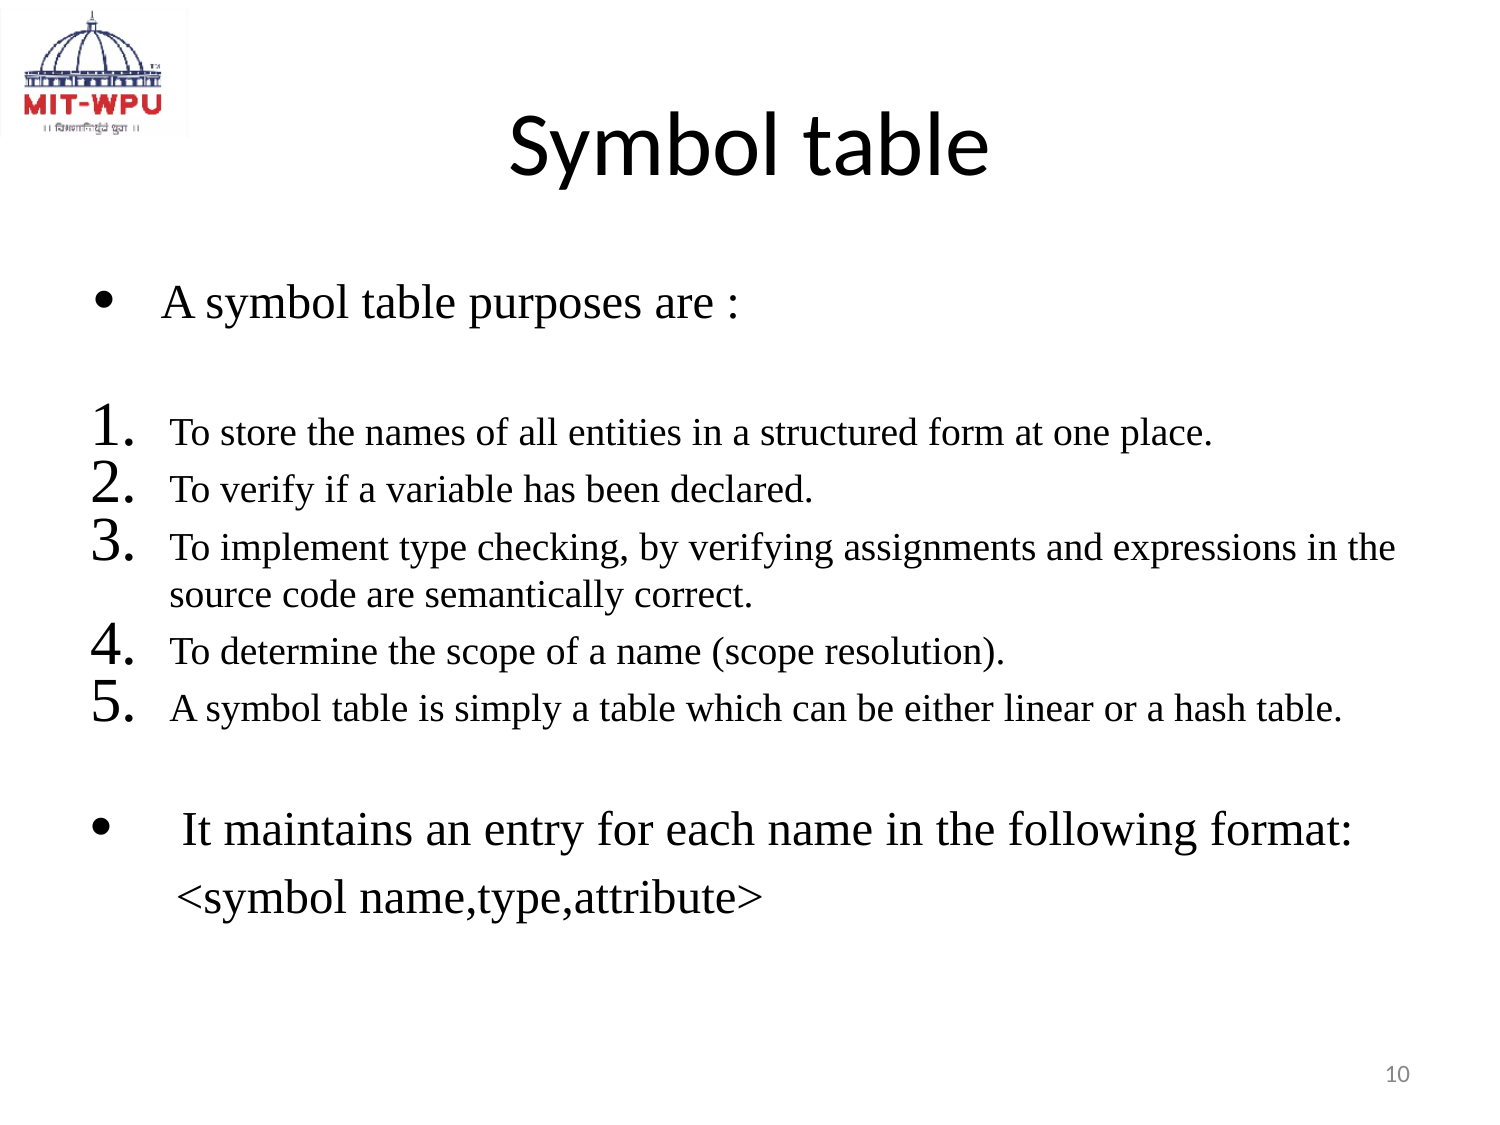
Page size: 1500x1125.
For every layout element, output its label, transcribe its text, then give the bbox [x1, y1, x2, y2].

slide_number 10 [1074, 1042, 1425, 1103]
picture [0, 8, 188, 137]
title Symbol table [75, 45, 1425, 233]
list A symbol table purposes are : To store the names of all entities in a structured form at one place. To verify if a variable has been declared. To implement type checking, by verifying assignments and expressions in the source code are semantically correct. To determine the scope of a name (scope resolution). A symbol table is simply a table which can be either linear or a hash table. It maintains an entry for each name in the following format: <symbol name,type,attribute> [75, 262, 1425, 1005]
